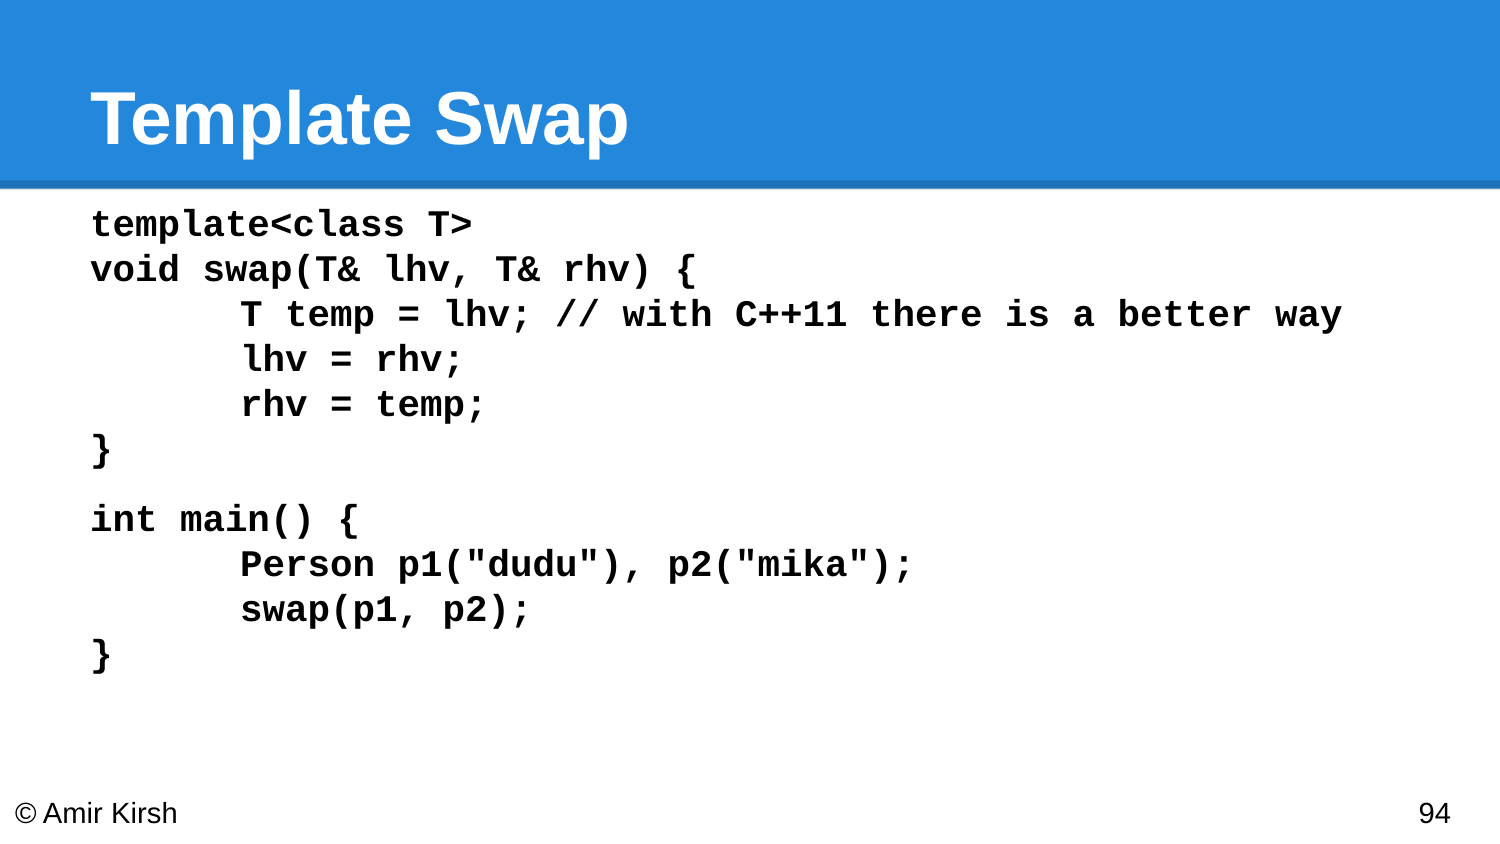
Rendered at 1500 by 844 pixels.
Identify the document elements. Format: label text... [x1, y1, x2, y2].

list template<class T> void swap(T& lhv, T& rhv) { T temp = lhv; // with C++11 there is a better way lhv = rhv; rhv = temp; } int main() { Person p1("dudu"), p2("mika"); swap(p1, p2); } [75, 184, 1445, 767]
title Template Swap [75, 33, 1425, 175]
slide_number ‹#› [1403, 779, 1494, 844]
slide_number © Amir Kirsh [0, 779, 308, 844]
